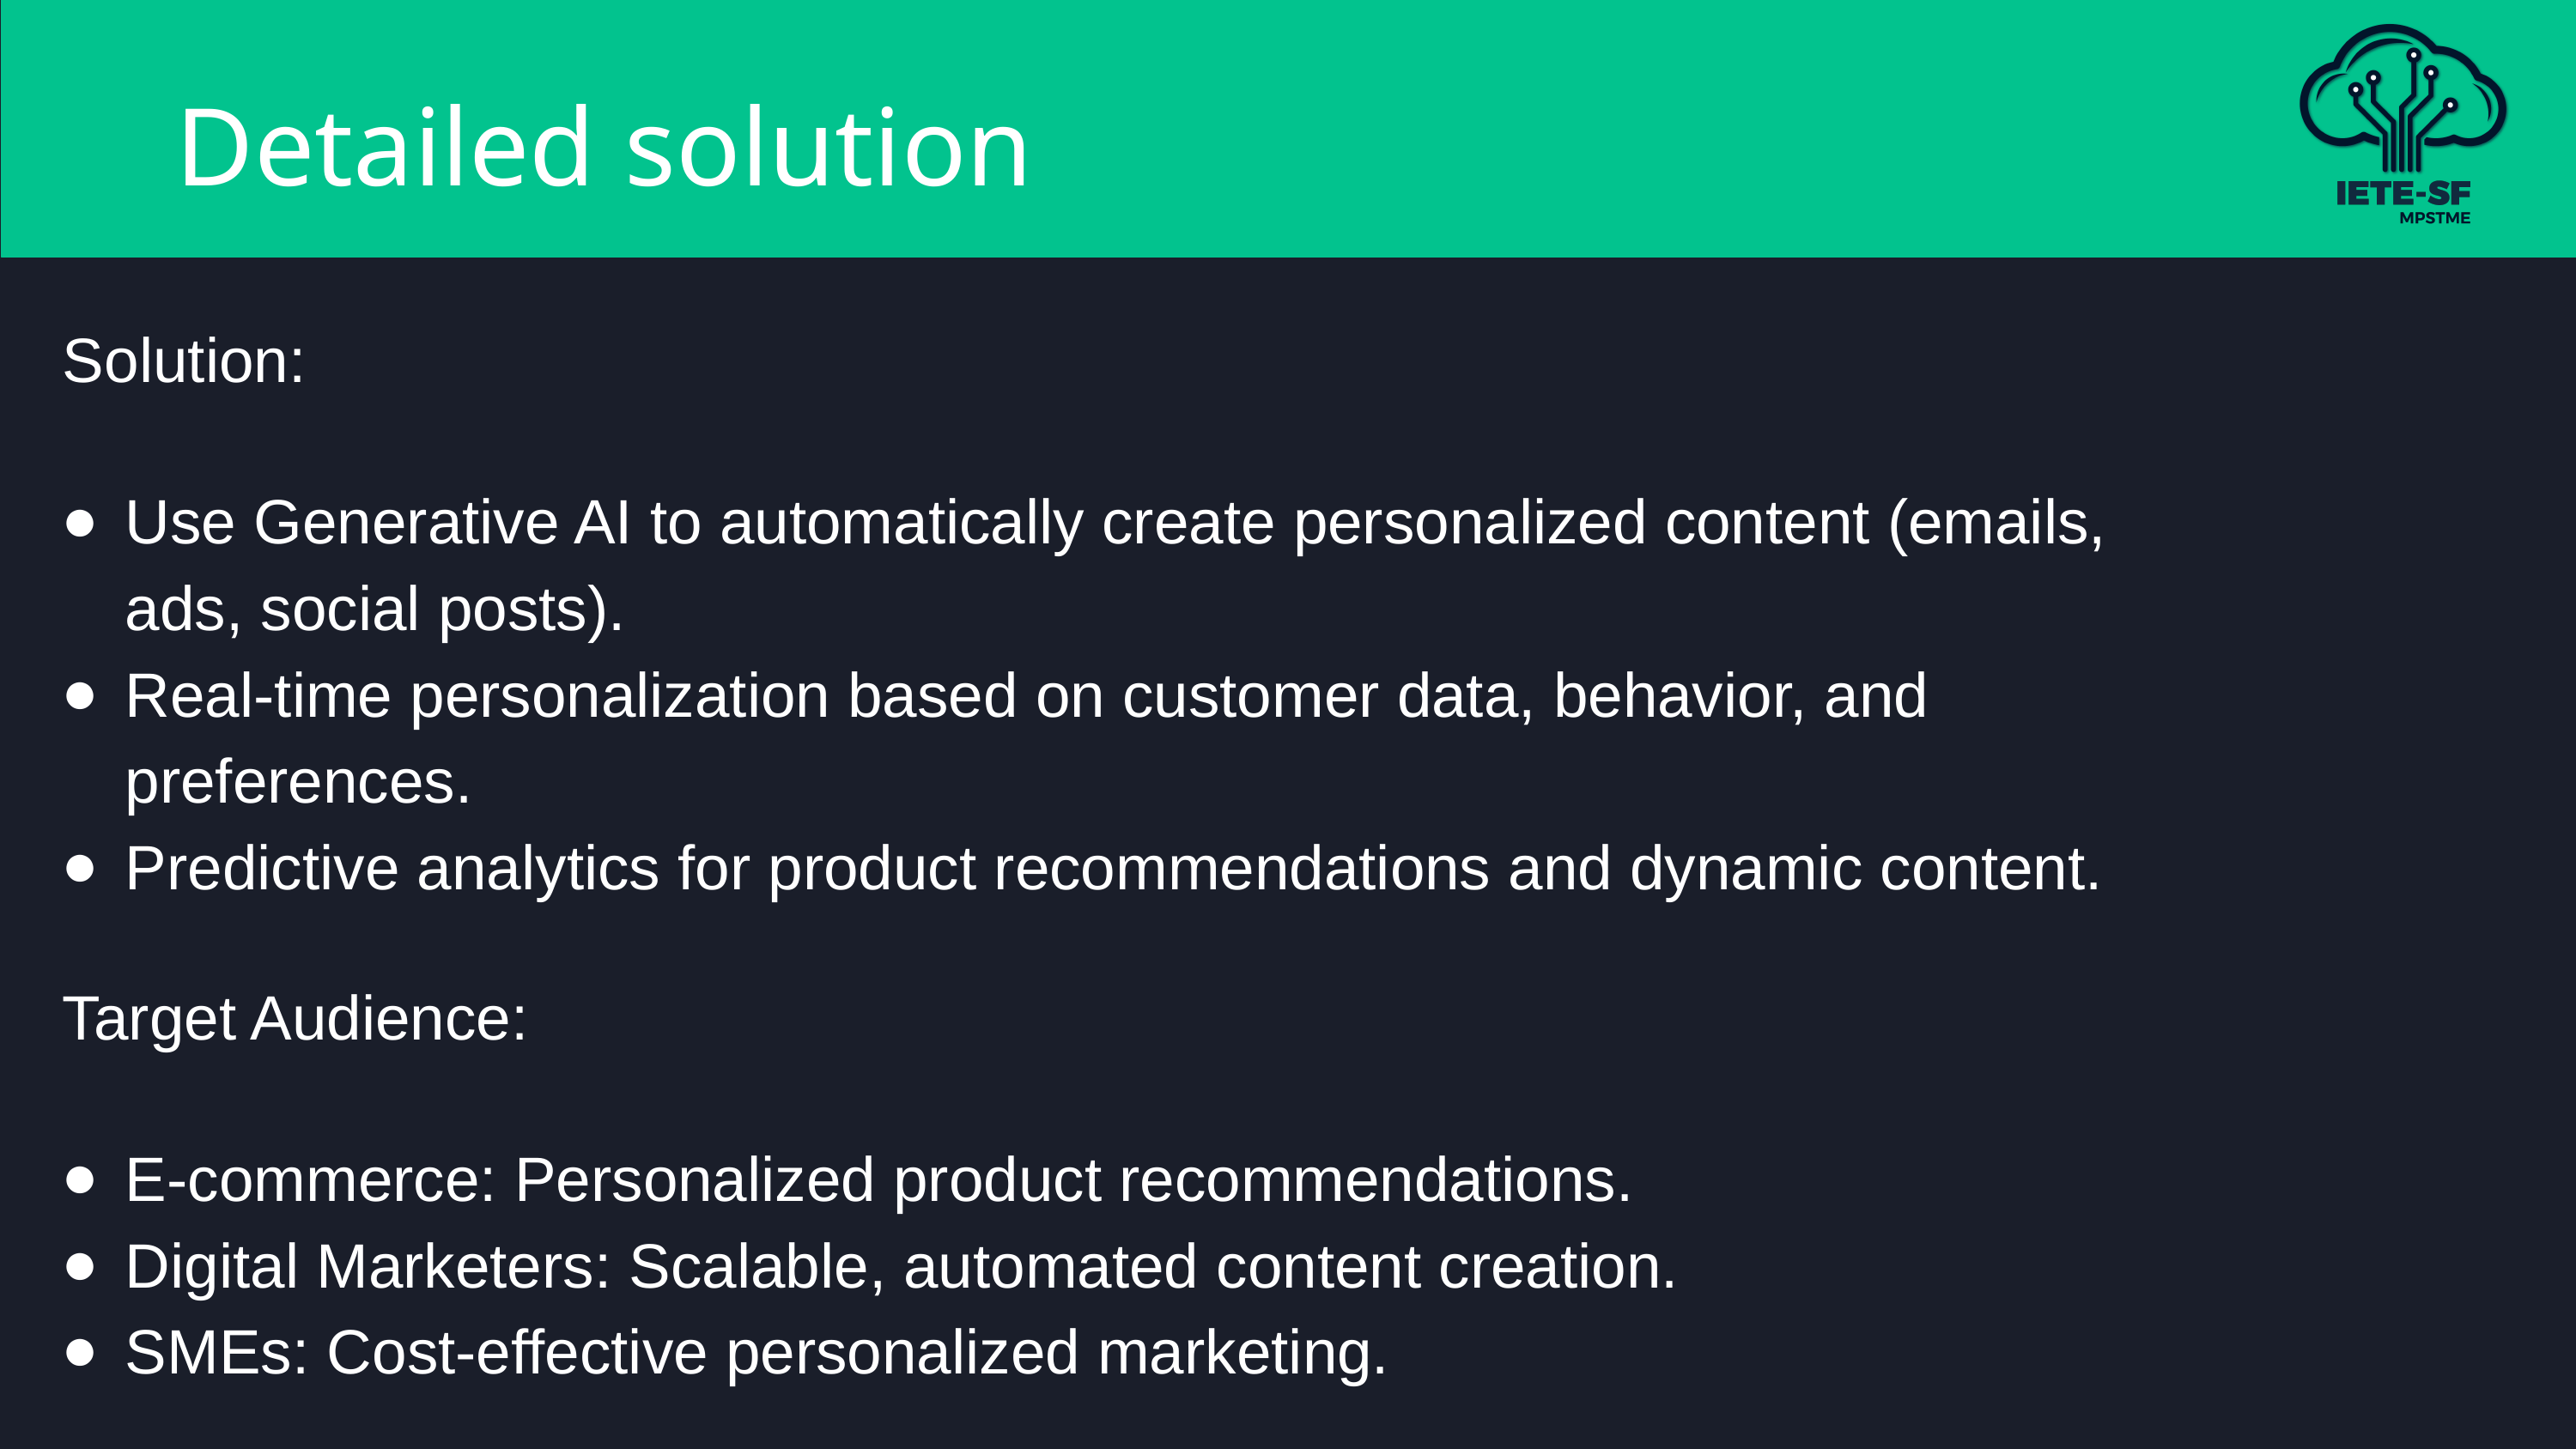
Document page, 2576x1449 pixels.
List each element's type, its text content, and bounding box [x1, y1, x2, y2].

picture [2230, 7, 2576, 246]
title Detailed solution [173, 73, 1171, 318]
text_box Solution: Use Generative AI to automatically create personalized content (emails, ads, social posts). Real-time personalization based on customer data, behavior, and preferences. Predictive analytics for product recommendations and dynamic content. Target Audience: E-commerce: Personalized product recommendations. Digital Marketers: Scalable, automated content creation. SMEs: Cost-effective personalized marketing. [60, 318, 2245, 1449]
text_box [1, 0, 2576, 258]
